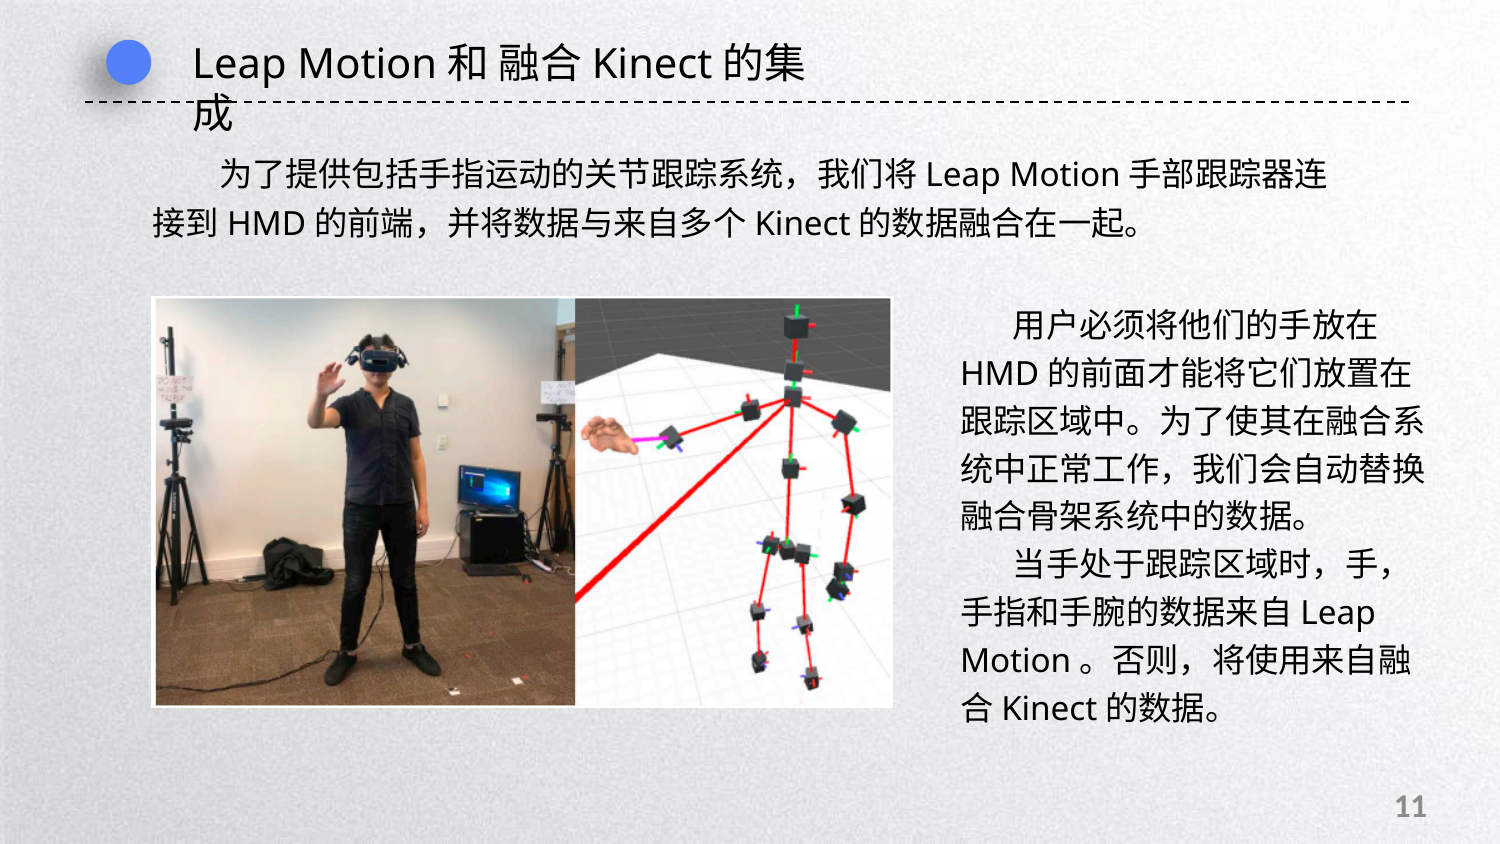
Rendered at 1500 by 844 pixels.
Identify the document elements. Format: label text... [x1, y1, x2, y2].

picture [0, 0, 1500, 844]
text_box Leap Motion和 融合Kinect的集成 [177, 110, 853, 132]
text_box 用户必须将他们的手放在HMD的前面才能将它们放置在跟踪区域中。为了使其在融合系统中正常工作，我们会自动替换融合骨架系统中的数据。 当手处于跟踪区域时，手，手指和手腕的数据来自Leap Motion。否则，将使用来自融合Kinect的数据。 [945, 288, 1443, 735]
text_box [104, 37, 154, 87]
text_box [1092, 782, 1443, 827]
text_box 为了提供包括手指运动的关节跟踪系统，我们将Leap Motion手部跟踪器连接到HMD的前端，并将数据与来自多个Kinect的数据融合在一起。 [137, 132, 1362, 250]
text_box Leap Motion和 融合Kinect的集成 [177, 29, 853, 101]
